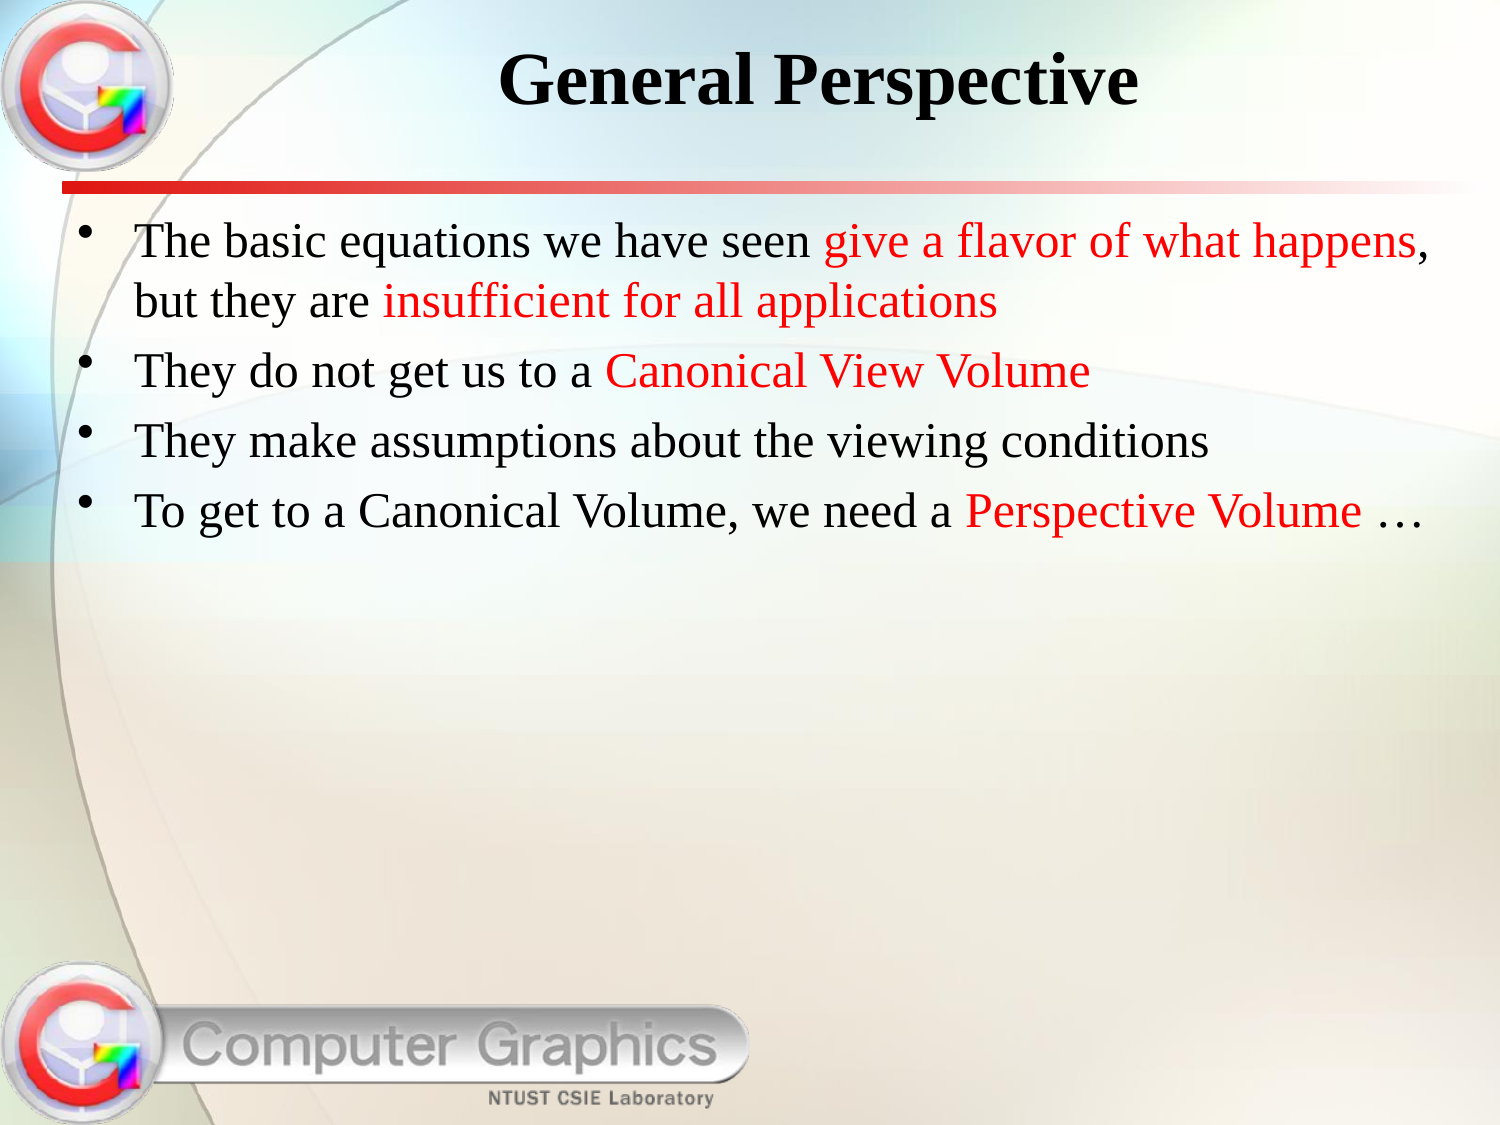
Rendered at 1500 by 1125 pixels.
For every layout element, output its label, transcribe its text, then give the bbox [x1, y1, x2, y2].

picture [0, 0, 1500, 1125]
list The basic equations we have seen give a flavor of what happens, but they are insufficient for all applications They do not get us to a Canonical View Volume They make assumptions about the viewing conditions To get to a Canonical Volume, we need a Perspective Volume … [62, 200, 1463, 1000]
title General Perspective [174, 12, 1463, 138]
